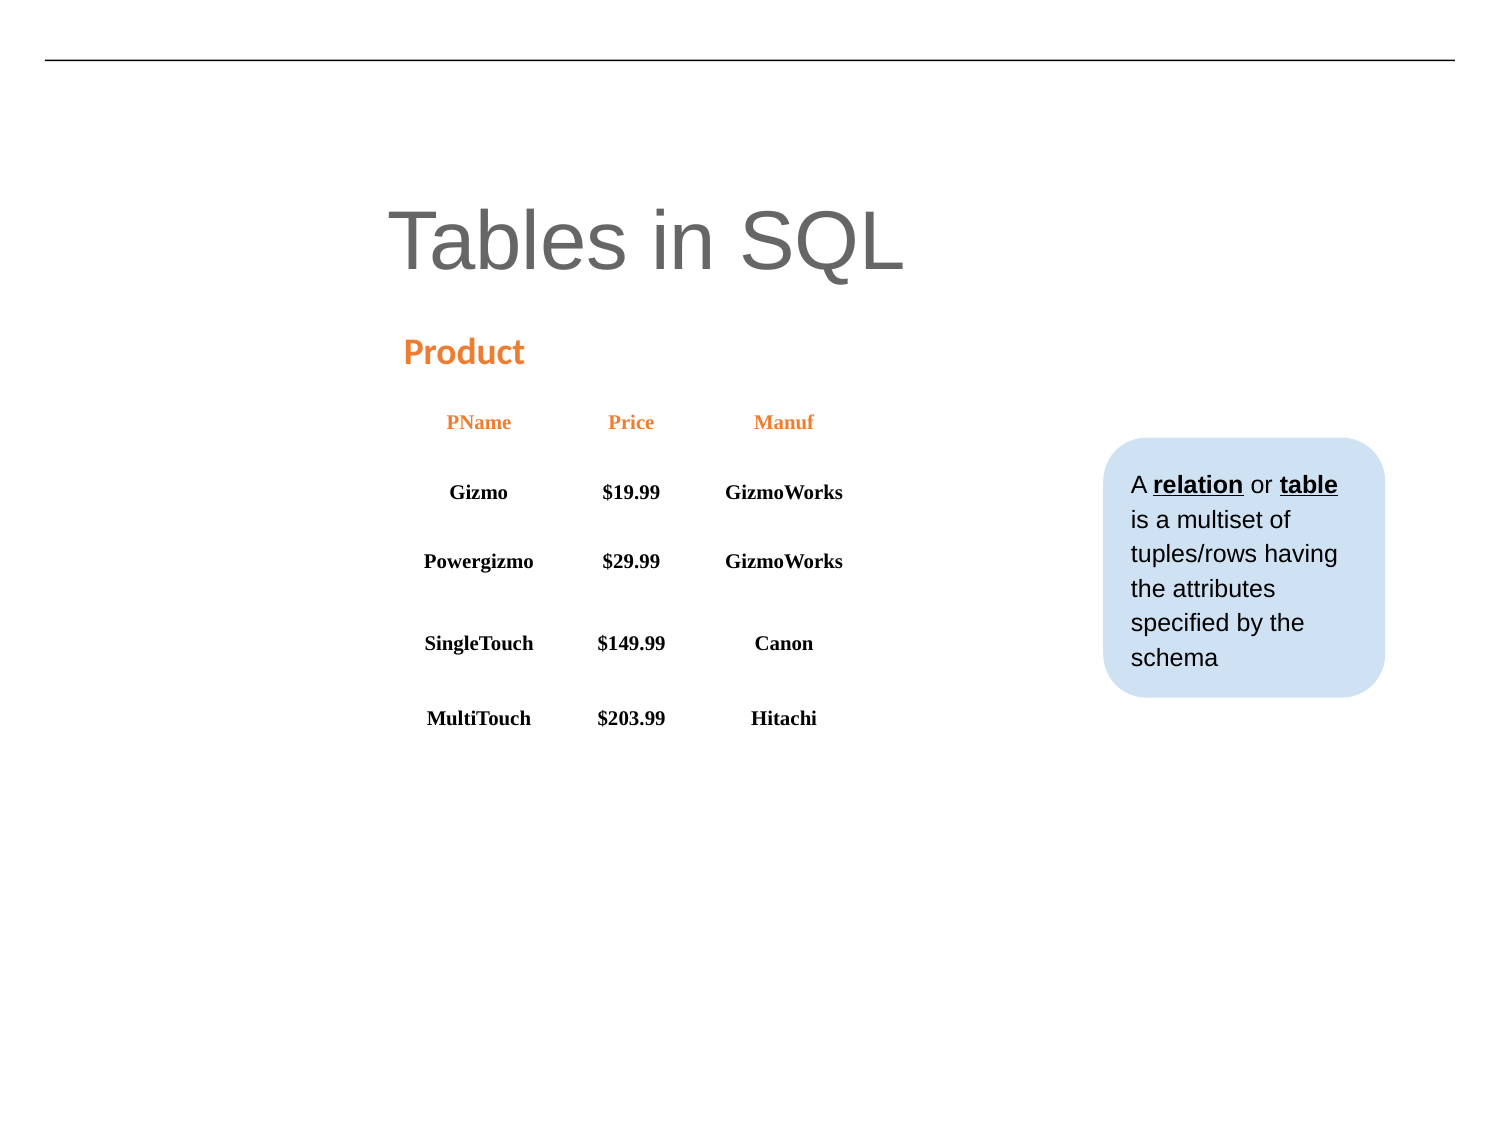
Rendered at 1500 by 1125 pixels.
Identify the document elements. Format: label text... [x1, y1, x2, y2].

table_cell $149.99 [555, 613, 708, 688]
table_cell Hitachi [708, 688, 860, 758]
table_cell $29.99 [555, 532, 708, 613]
table_cell GizmoWorks [708, 532, 860, 613]
table_cell Gizmo [403, 462, 555, 532]
table_cell Canon [708, 613, 860, 688]
table_header PName [403, 392, 555, 462]
table_cell MultiTouch [403, 688, 555, 758]
table_cell $203.99 [555, 688, 708, 758]
table_cell SingleTouch [403, 613, 555, 688]
title Tables in SQL [372, 171, 1287, 284]
table_cell GizmoWorks [708, 462, 860, 532]
table_header Price [555, 392, 708, 462]
text_box A relation or table is a multiset of tuples/rows having the attributes specified by the schema [1103, 437, 1386, 698]
table_header Manuf [708, 392, 860, 462]
text_box Product [388, 299, 630, 393]
table_cell Powergizmo [403, 532, 555, 613]
table_cell $19.99 [555, 462, 708, 532]
